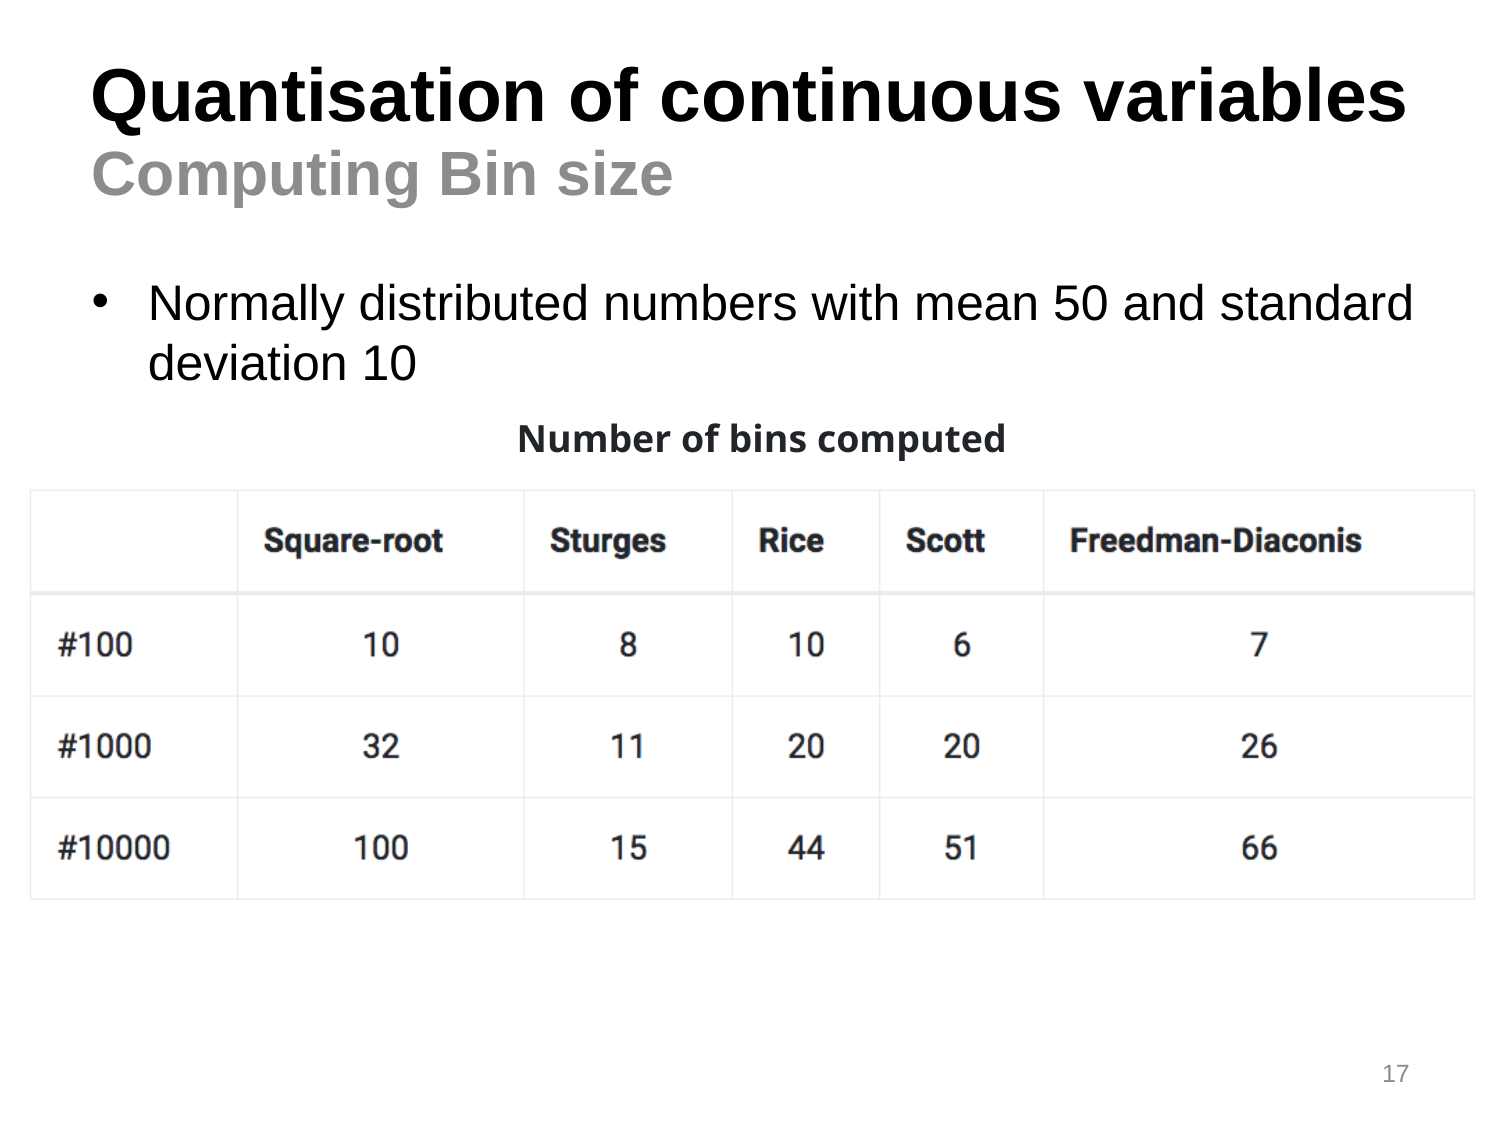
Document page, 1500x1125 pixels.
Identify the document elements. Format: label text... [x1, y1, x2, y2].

slide_number 17 [1074, 1042, 1425, 1103]
list Computing Bin size [76, 125, 1424, 201]
title Quantisation of continuous variables [75, 45, 1471, 138]
list Normally distributed numbers with mean 50 and standard deviation 10 [76, 262, 1436, 405]
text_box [0, 407, 1499, 922]
